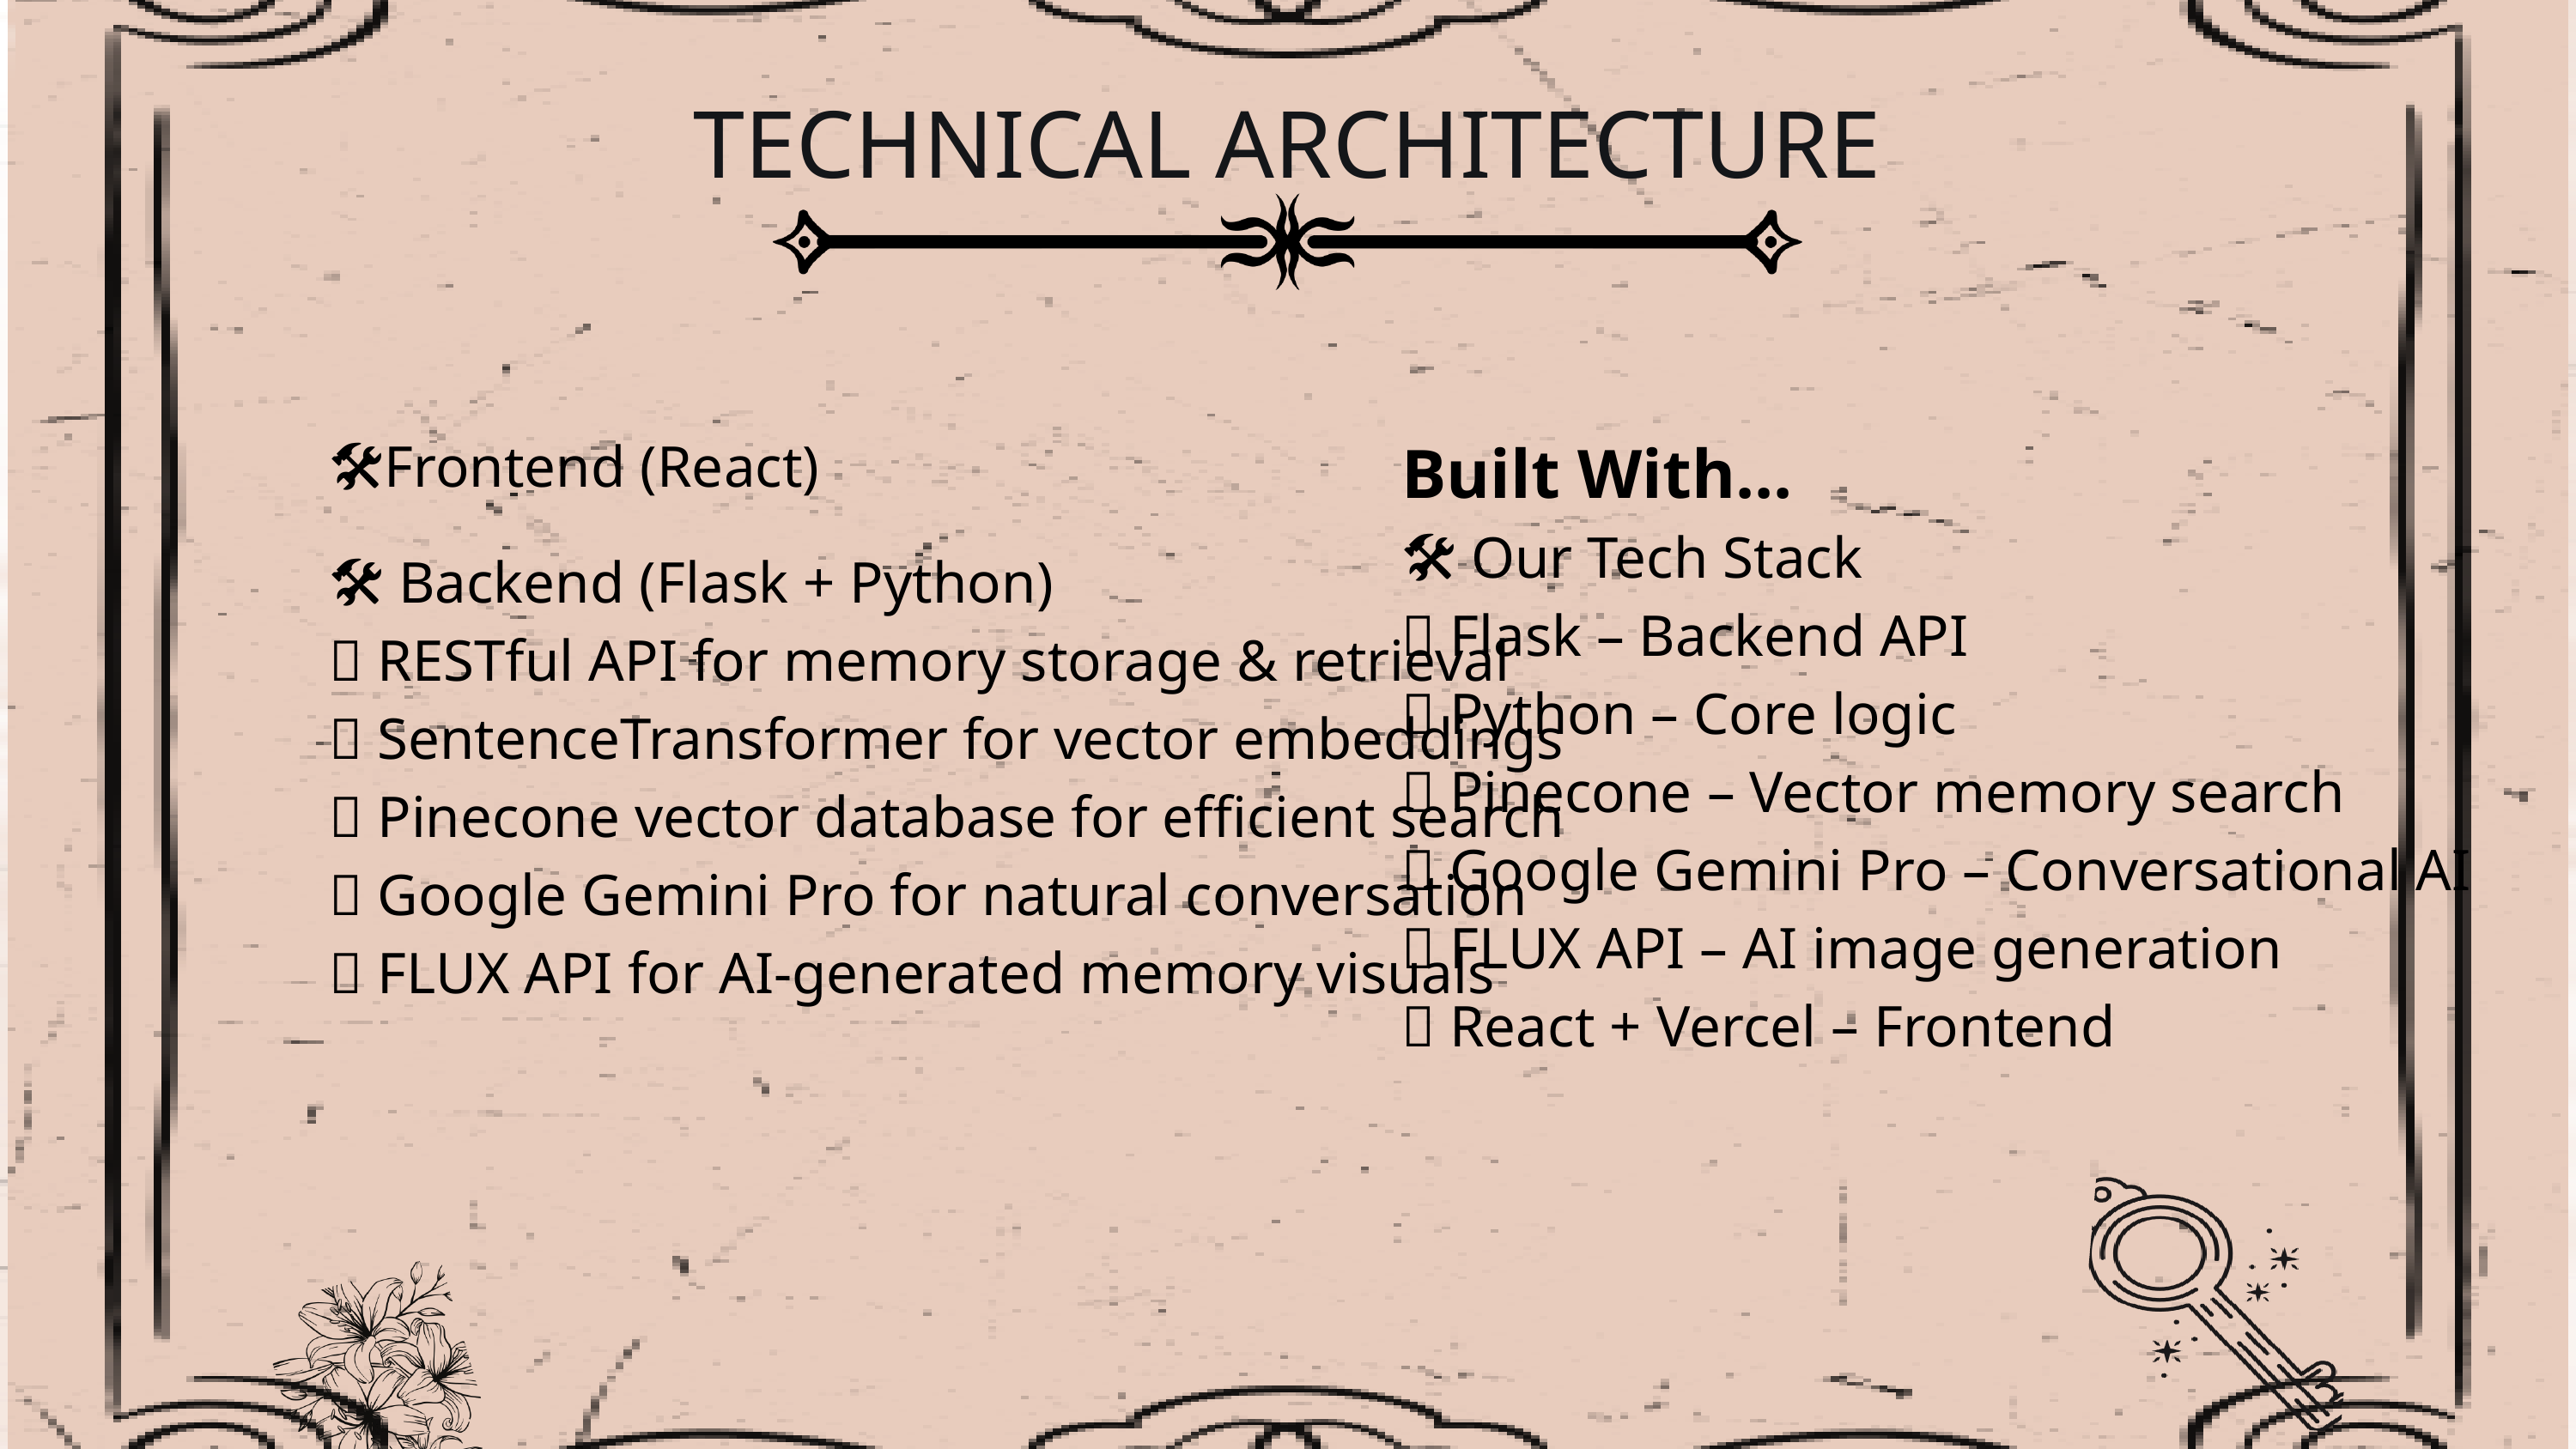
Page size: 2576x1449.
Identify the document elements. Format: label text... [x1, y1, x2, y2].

text_box 🛠Frontend (React) [329, 420, 1401, 576]
text_box 🛠 Backend (Flask + Python) ✅ RESTful API for memory storage & retrieval ✅ SentenceTransformer for vector embeddings ✅ Pinecone vector database for efficient search ✅ Google Gemini Pro for natural conversation ✅ FLUX API for AI-generated memory visuals [329, 576, 1401, 1005]
text_box Built With... 🛠 Our Tech Stack ✅ Flask – Backend API ✅ Python – Core logic ✅ Pinecone – Vector memory search ✅ Google Gemini Pro – Conversational AI ✅ FLUX API – AI image generation ✅ React + Vercel – Frontend [1401, 418, 2576, 1137]
text_box [2076, 1174, 2361, 1433]
text_box [0, 0, 2576, 1449]
text_box [256, 1255, 496, 1449]
text_box [772, 193, 1803, 291]
text_box TECHNICAL ARCHITECTURE [473, 66, 2103, 197]
